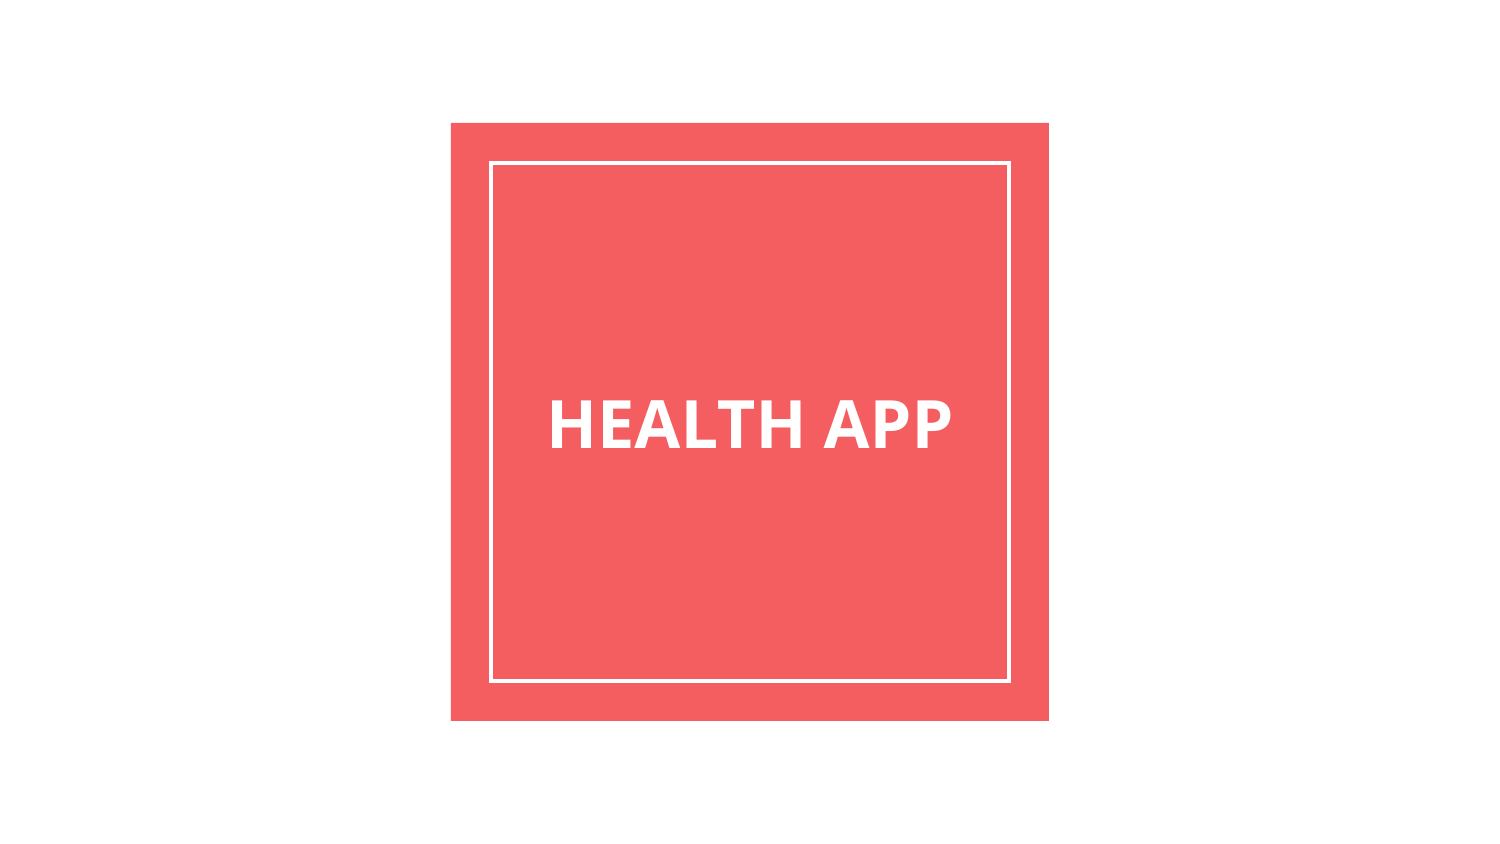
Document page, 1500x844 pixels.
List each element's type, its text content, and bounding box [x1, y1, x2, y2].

title HEALTH APP [507, 291, 993, 552]
